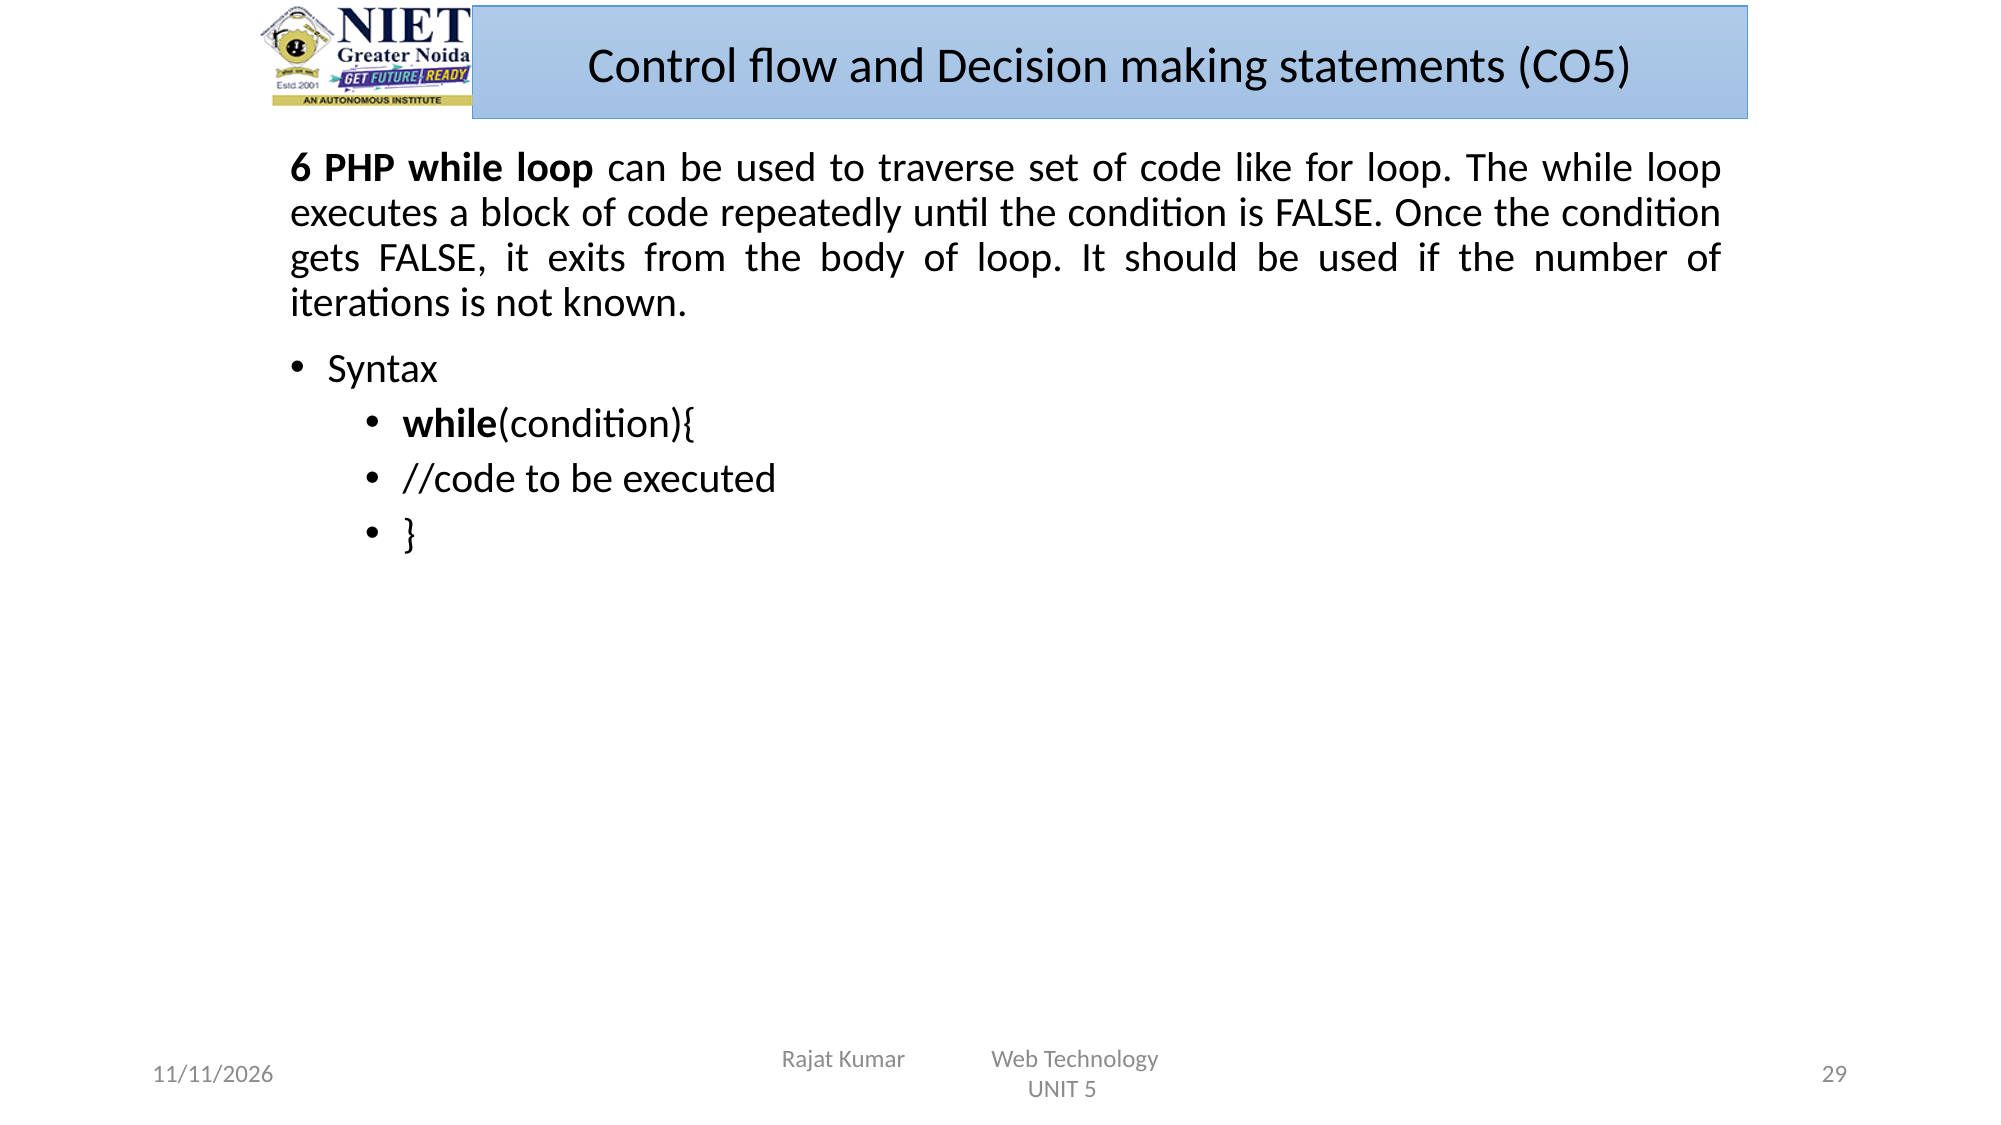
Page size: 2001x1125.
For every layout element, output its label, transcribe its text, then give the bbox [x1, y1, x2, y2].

list 6 PHP while loop can be used to traverse set of code like for loop. The while loop executes a block of code repeatedly until the condition is FALSE. Once the condition gets FALSE, it exits from the body of loop. It should be used if the number of iterations is not known. Syntax while(condition){ //code to be executed } [275, 137, 1738, 1005]
slide_number 29 [1412, 1042, 1863, 1103]
footer Rajat Kumar Web Technology UNIT 5 [762, 1042, 1363, 1103]
picture [260, 6, 473, 106]
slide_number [137, 1042, 588, 1103]
text_box Control flow and Decision making statements (CO5) [472, 5, 1748, 119]
